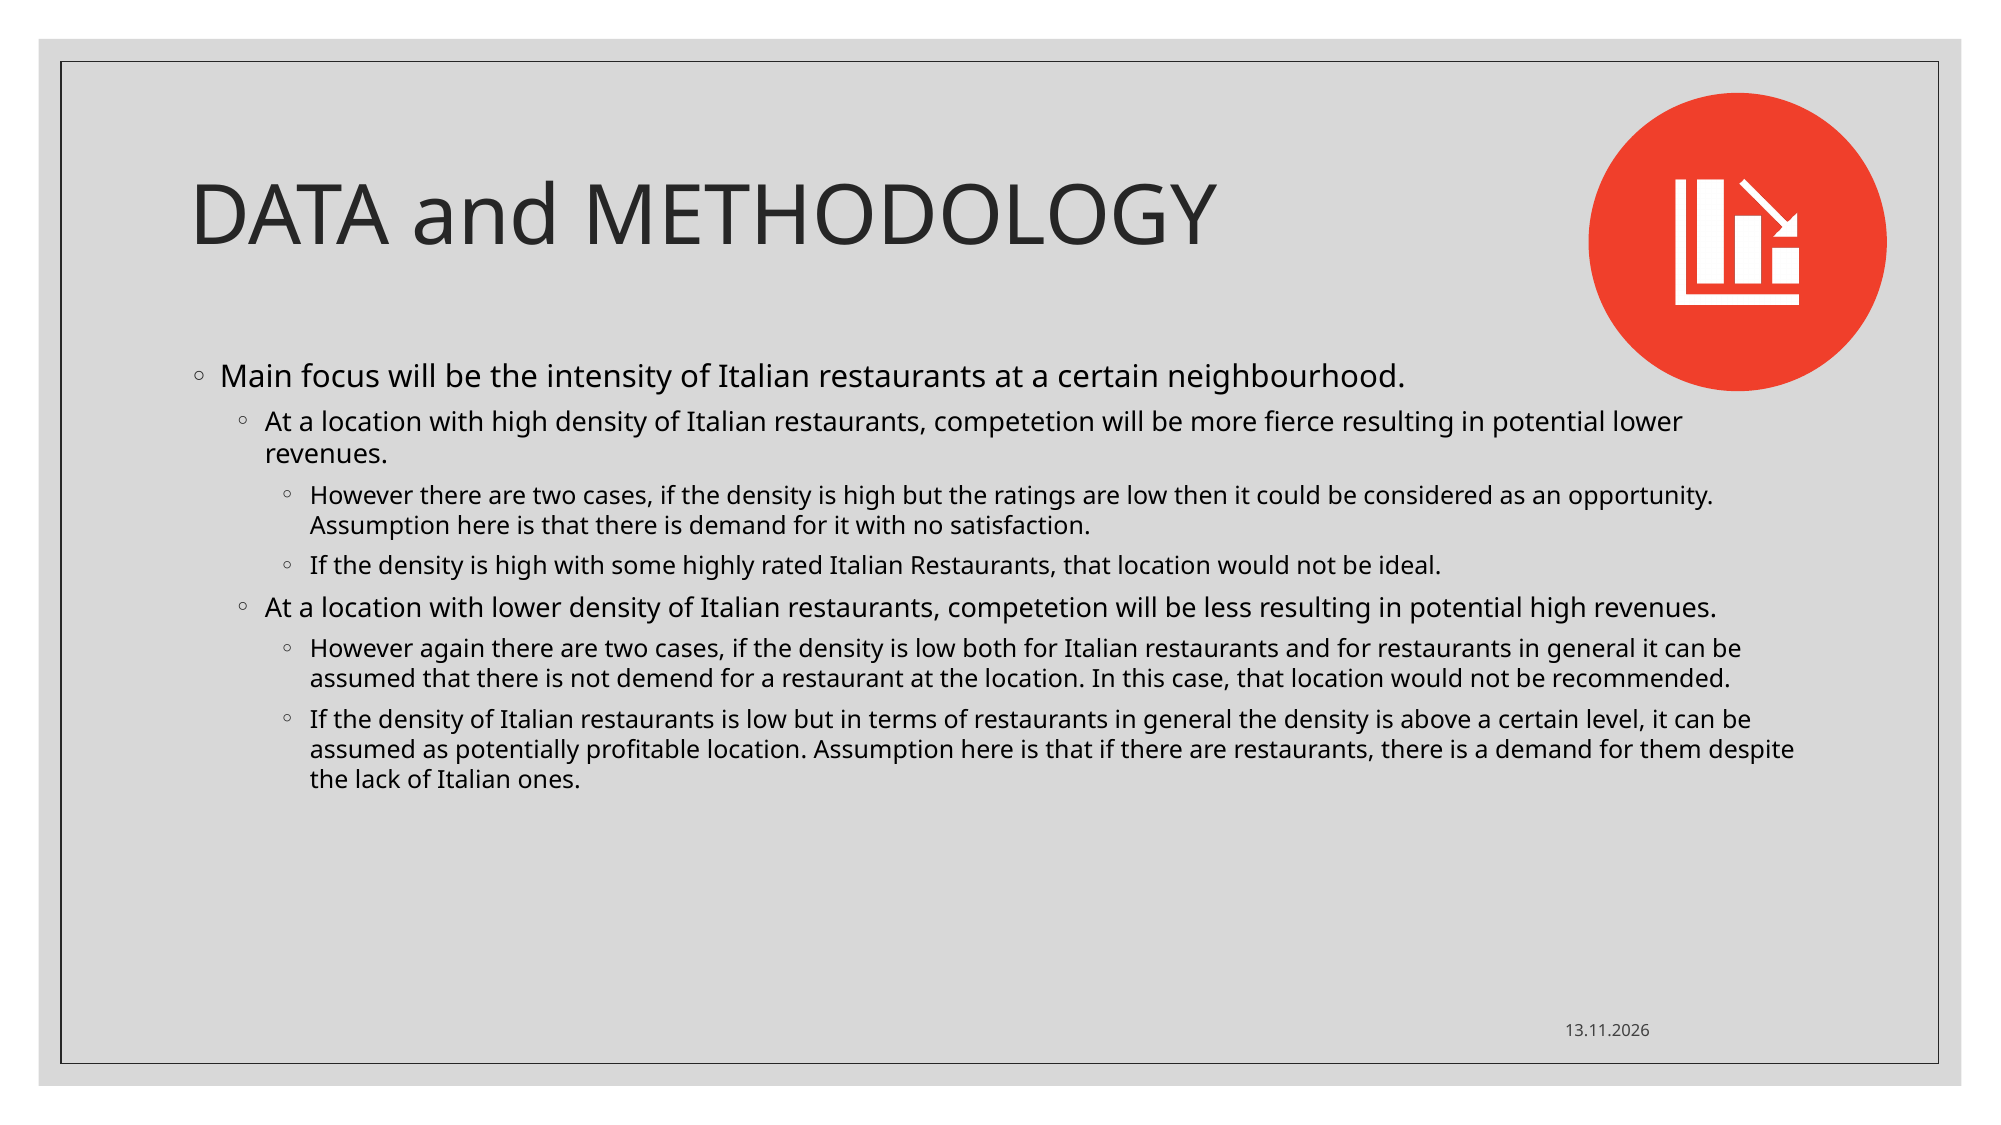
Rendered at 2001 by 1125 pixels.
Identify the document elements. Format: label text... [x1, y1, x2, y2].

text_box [1588, 92, 1887, 392]
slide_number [1190, 990, 1665, 1050]
title DATA and METHODOLOGY [174, 105, 1582, 331]
list Main focus will be the intensity of Italian restaurants at a certain neighbourhood. At a location with high density of Italian restaurants, competetion will be more fierce resulting in potential lower revenues. However there are two cases, if the density is high but the ratings are low then it could be considered as an opportunity. Assumption here is that there is demand for it with no satisfaction. If the density is high with some highly rated Italian Restaurants, that location would not be ideal. At a location with lower density of Italian restaurants, competetion will be less resulting in potential high revenues. However again there are two cases, if the density is low both for Italian restaurants and for restaurants in general it can be assumed that there is not demend for a restaurant at the location. In this case, that location would not be recommended. If the density of Italian restaurants is low but in terms of restaurants in general the density is above a certain level, it can be assumed as potentially profitable location. Assumption here is that if there are restaurants, there is a demand for them despite the lack of Italian ones. [174, 345, 1825, 977]
